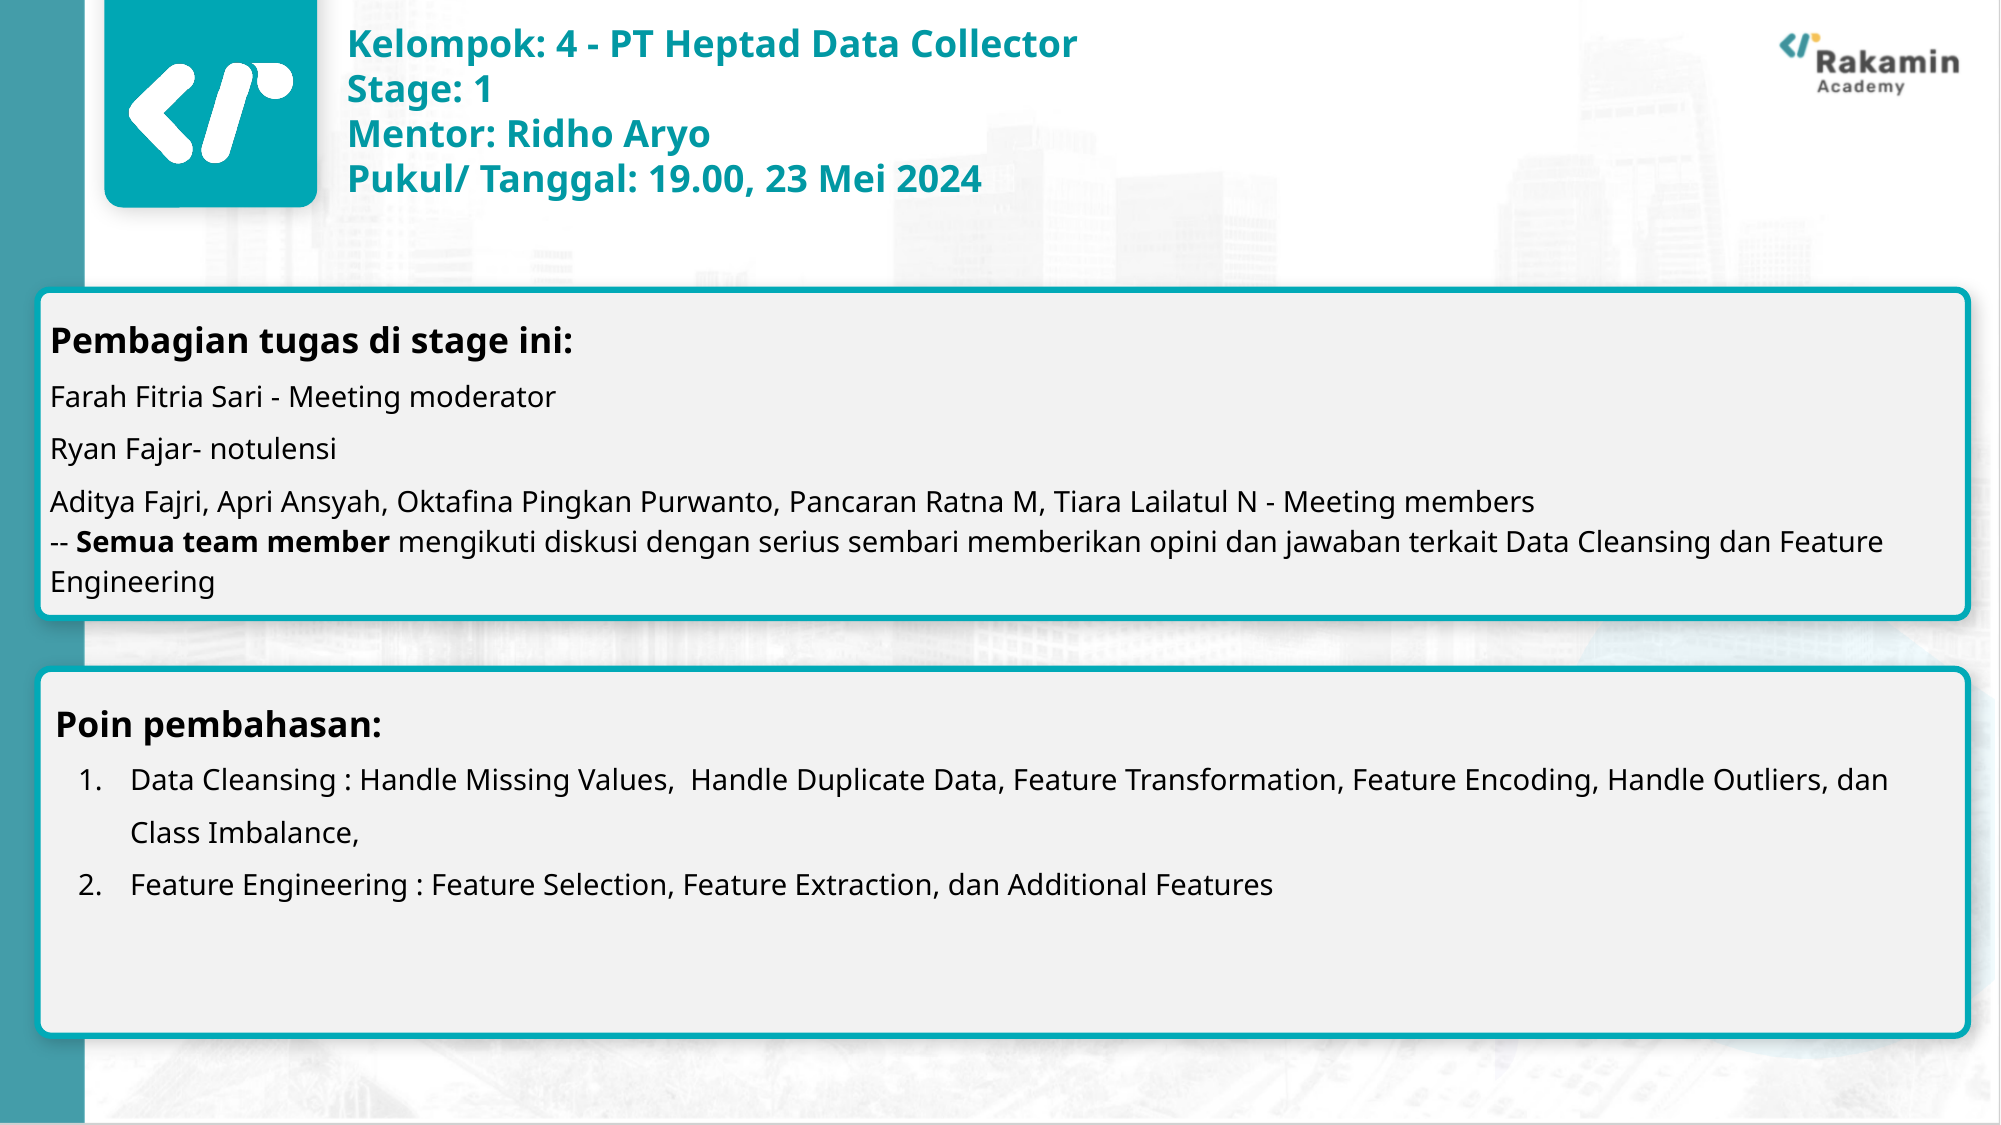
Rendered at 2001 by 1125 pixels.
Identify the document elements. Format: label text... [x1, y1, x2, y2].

text_box [42, 668, 1490, 672]
text_box [37, 674, 1490, 1036]
text_box Kelompok: 4 - PT Heptad Data Collector Stage: 1 Mentor: Ridho Aryo Pukul/ Tanggal: 19.00, 23 Mei 2024 [331, 12, 1963, 215]
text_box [96, 0, 325, 208]
text_box Pembagian tugas di stage ini: Farah Fitria Sari - Meeting moderator Ryan Fajar- notulensi Aditya Fajri, Apri Ansyah, Oktafina Pingkan Purwanto, Pancaran Ratna M, Tiara Lailatul N - Meeting members -- Semua team member mengikuti diskusi dengan serius sembari memberikan opini dan jawaban terkait Data Cleansing dan Feature Engineering [34, 289, 1960, 588]
text_box [37, 588, 1490, 619]
picture [0, 0, 2001, 1125]
text_box [1960, 290, 1968, 525]
text_box Poin pembahasan: Data Cleansing : Handle Missing Values, Handle Duplicate Data, Feature Transformation, Feature Encoding, Handle Outliers, dan Class Imbalance, Feature Engineering : Feature Selection, Feature Extraction, dan Additional Features [40, 672, 1490, 971]
